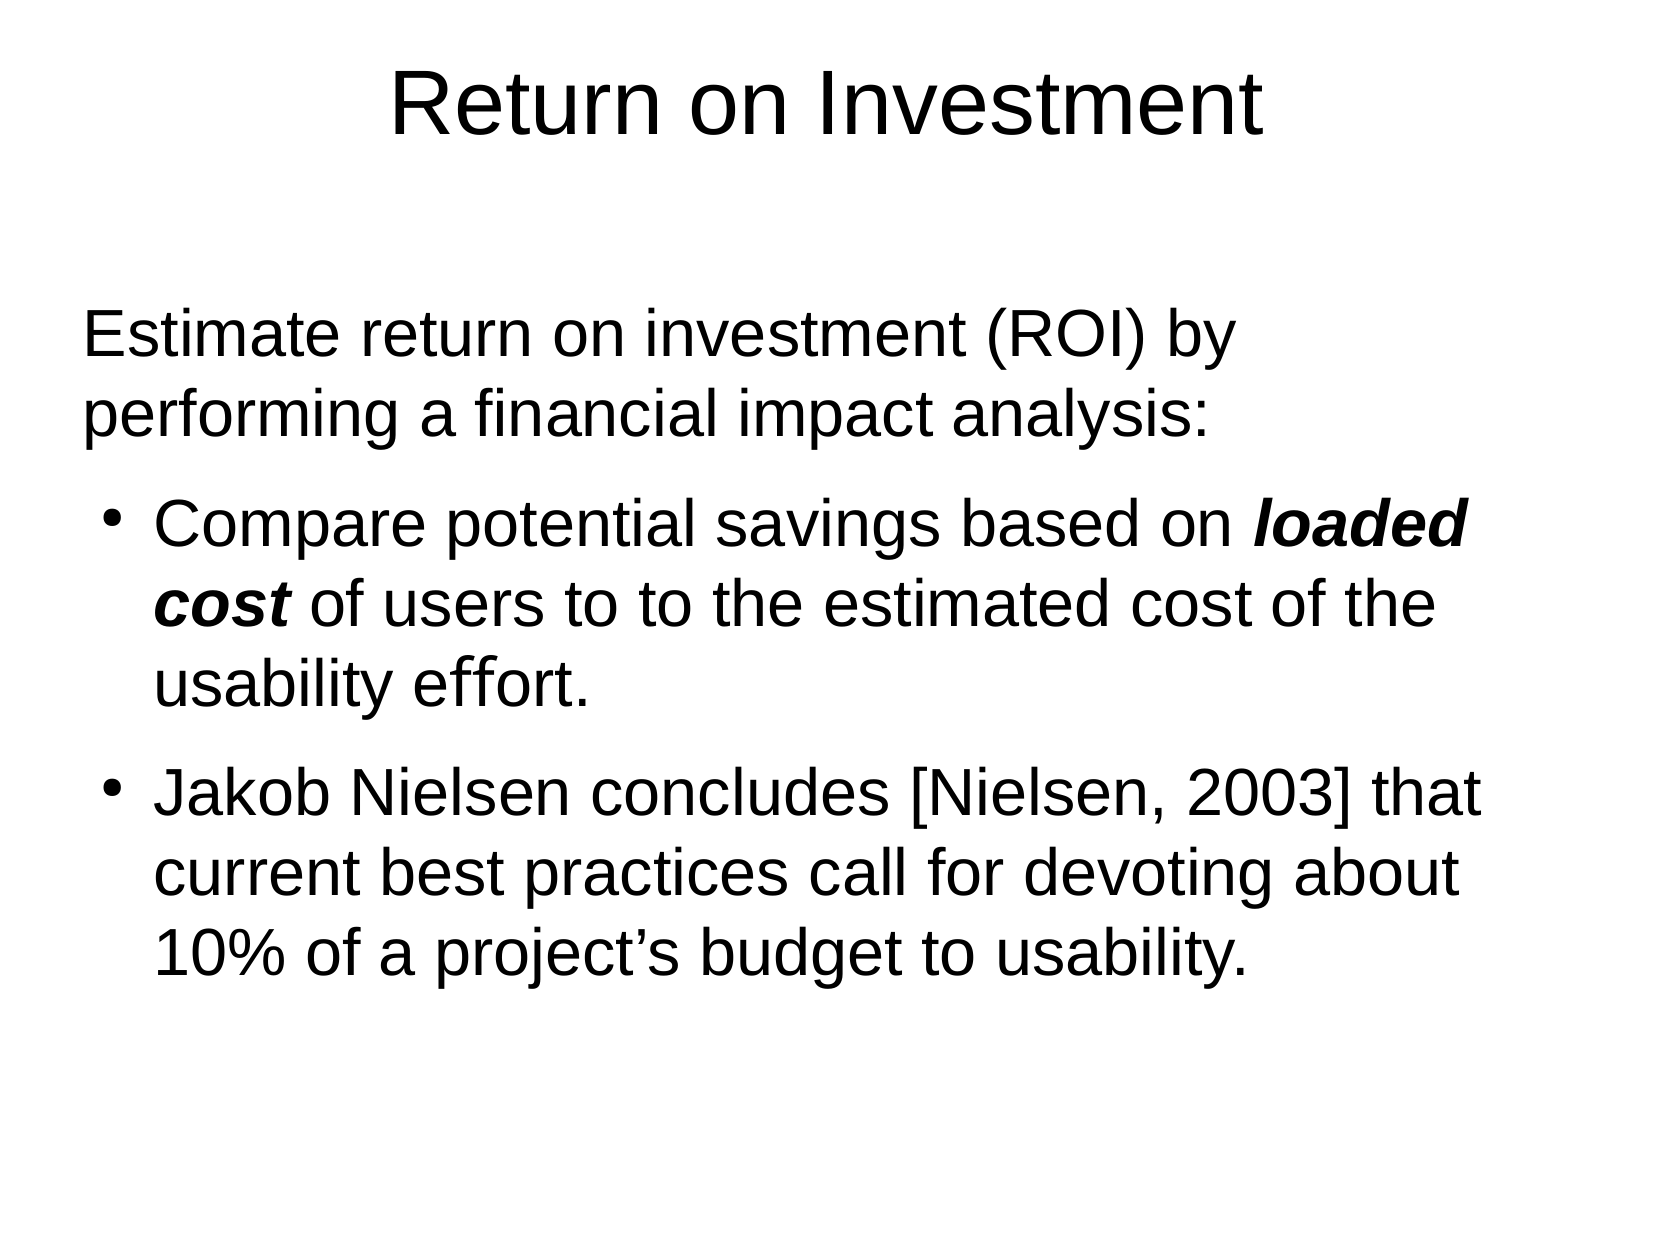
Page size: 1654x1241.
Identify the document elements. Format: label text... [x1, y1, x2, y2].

title Return on Investment [82, 49, 1571, 257]
list Estimate return on investment (ROI) by performing a ﬁnancial impact analysis: Compare potential savings based on loaded cost of users to to the estimated cost of the usability eﬀort. Jakob Nielsen concludes [Nielsen, 2003] that current best practices call for devoting about 10% of a project’s budget to usability. [82, 290, 1571, 1109]
